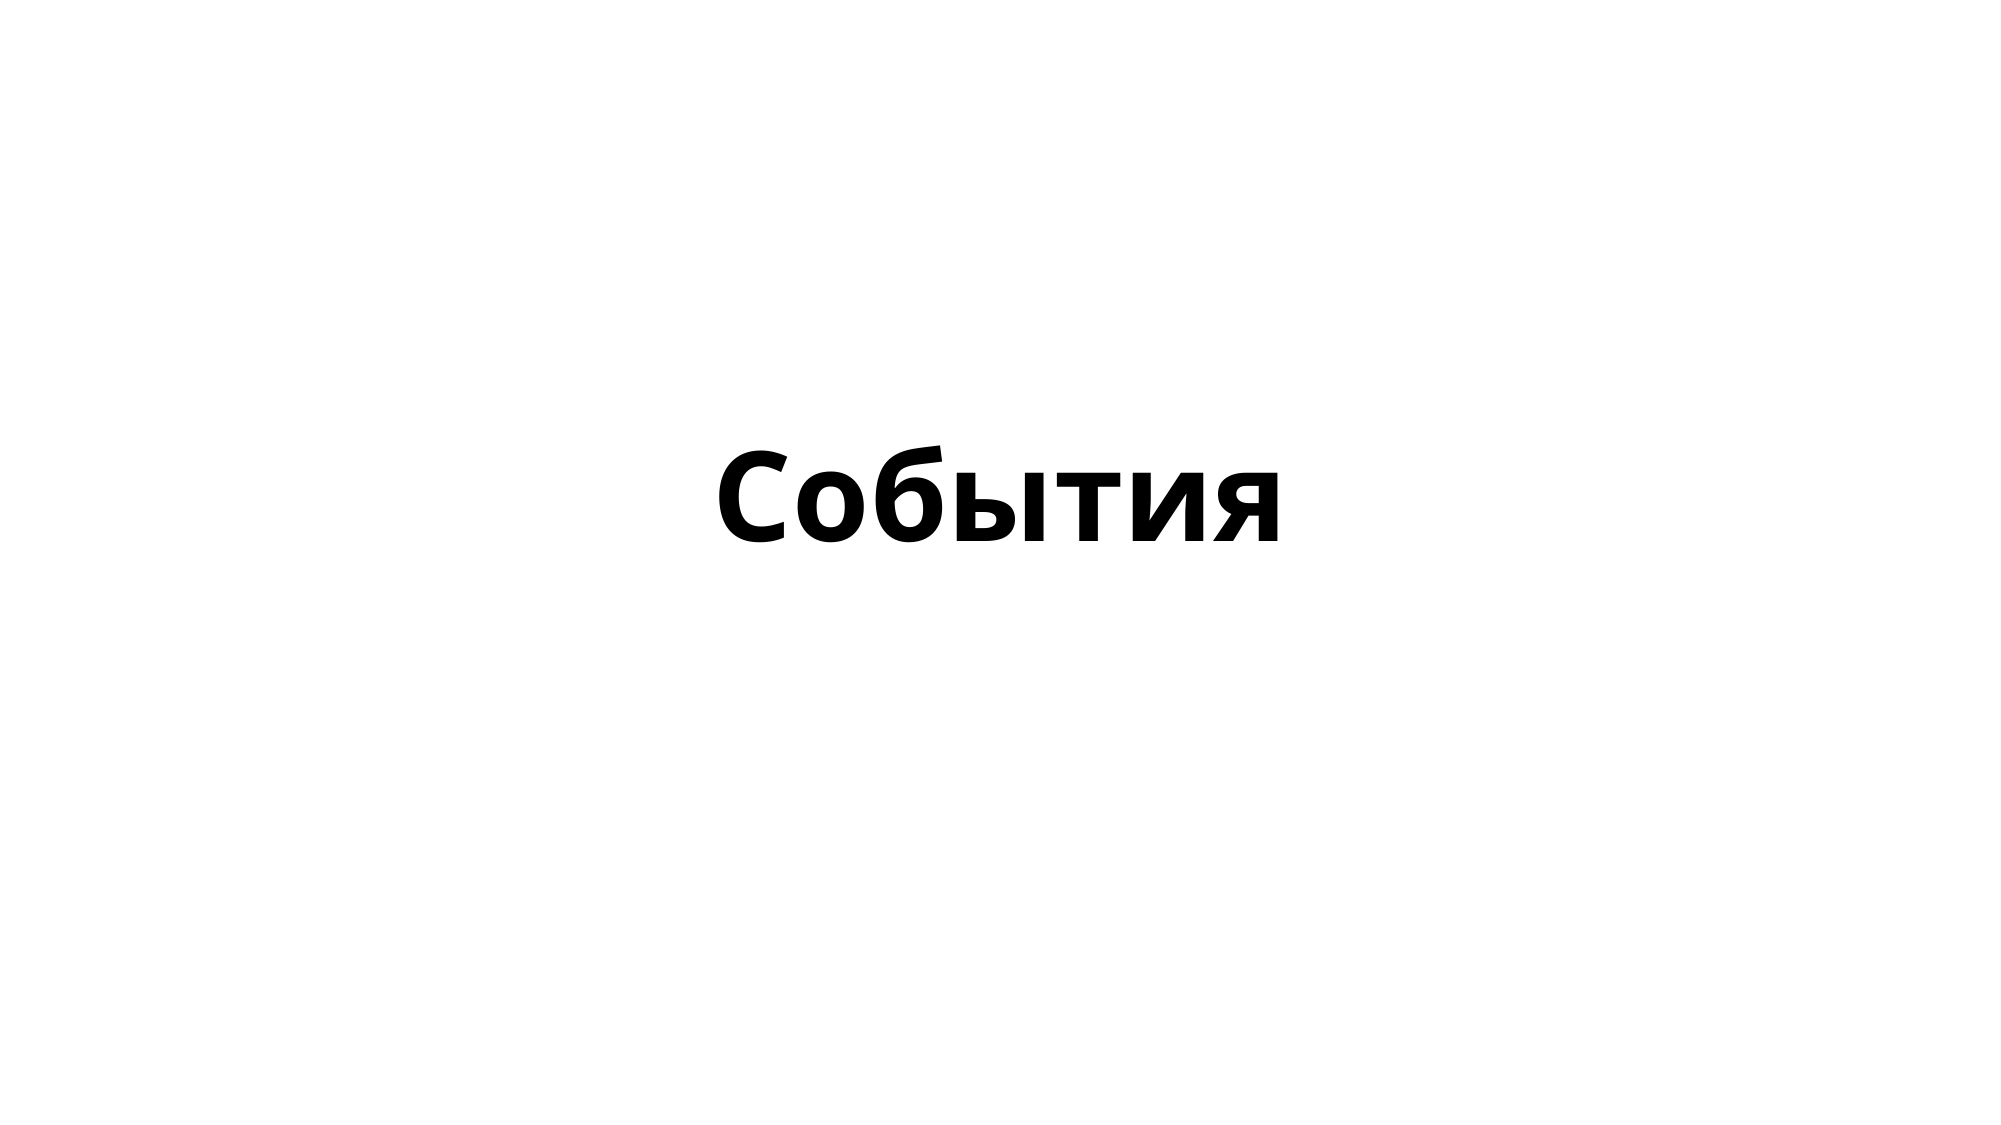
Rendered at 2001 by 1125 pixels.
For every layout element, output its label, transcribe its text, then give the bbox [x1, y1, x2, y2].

title События [249, 184, 1750, 576]
